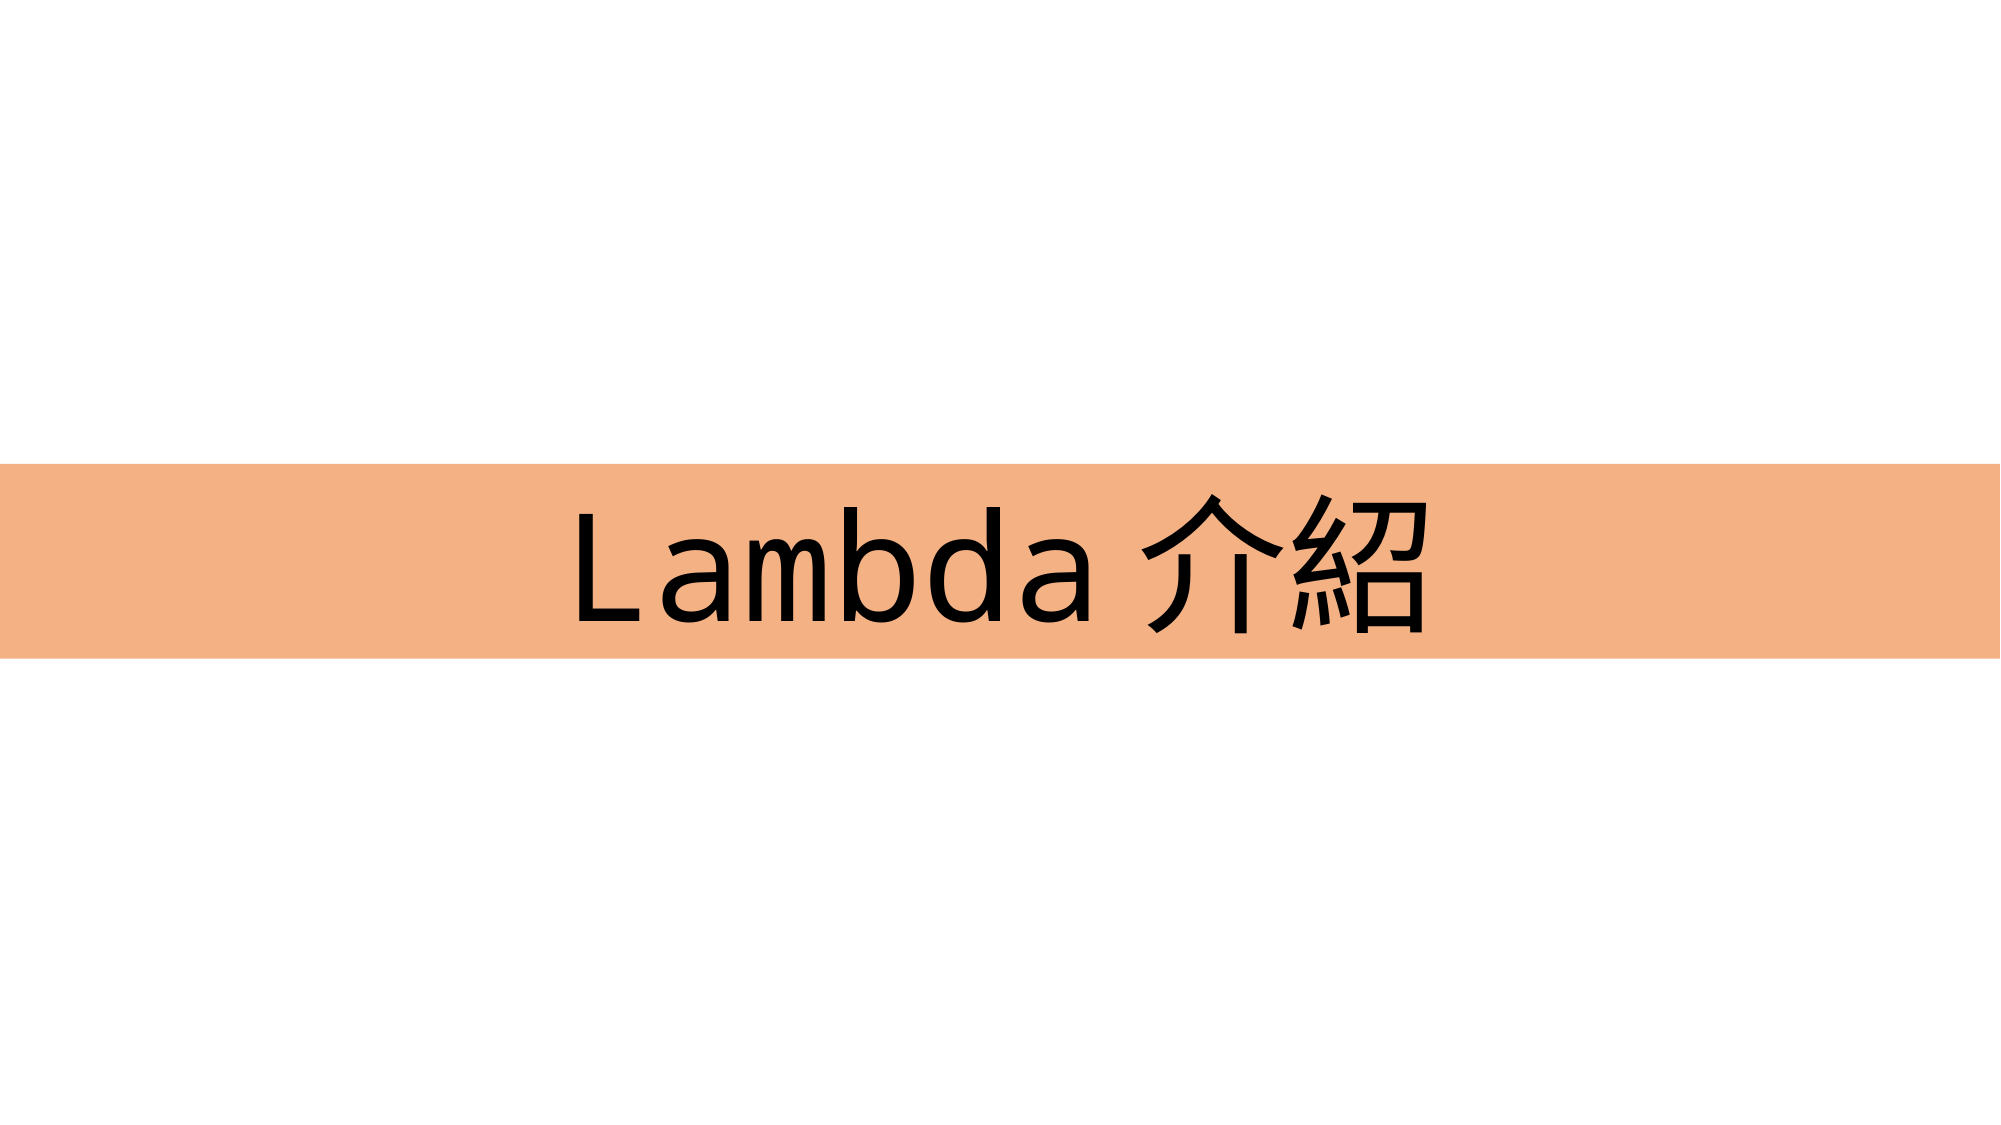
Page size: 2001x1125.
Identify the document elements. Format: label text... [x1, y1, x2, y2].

text_box Lambda介紹 [0, 463, 2000, 659]
